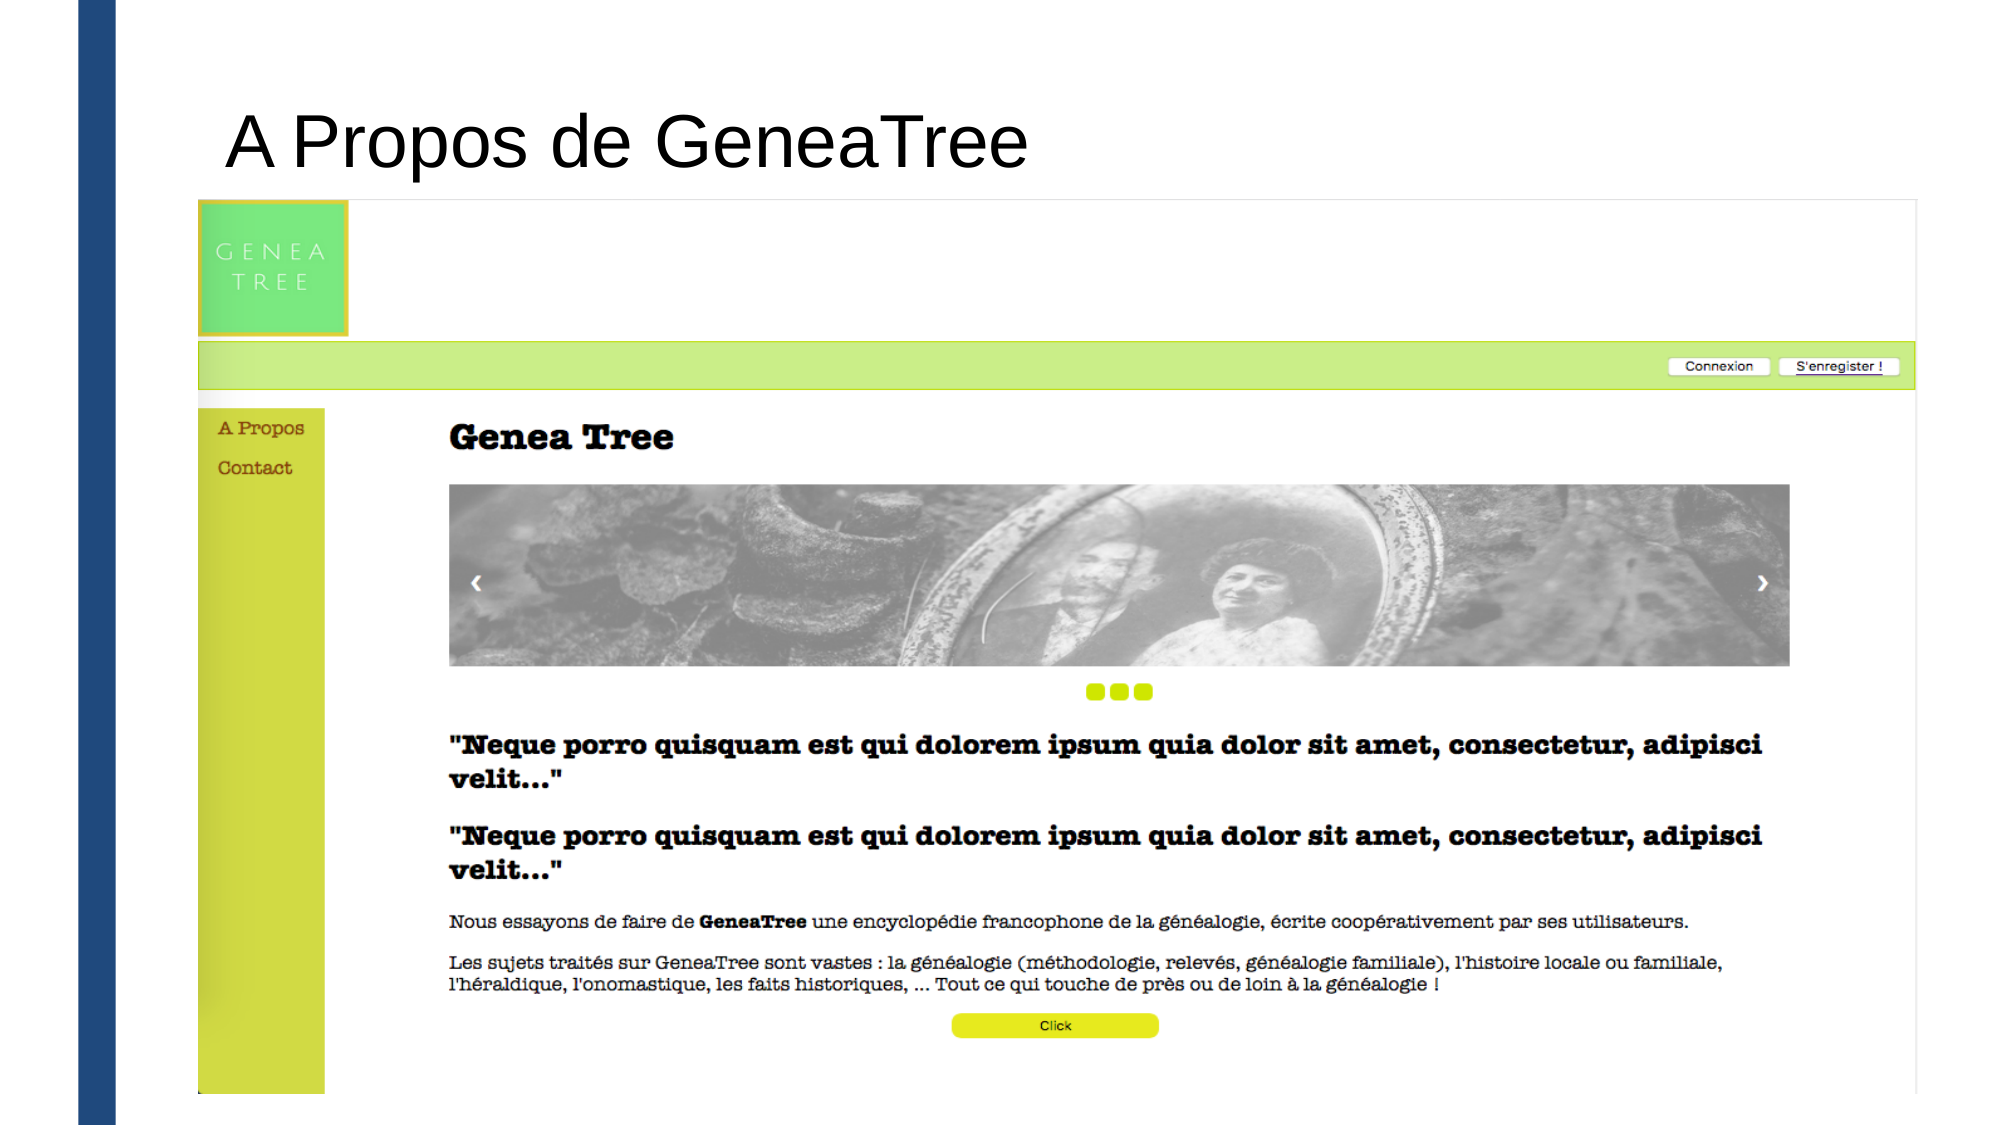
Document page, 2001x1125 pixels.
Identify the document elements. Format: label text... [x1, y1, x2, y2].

title A Propos de GeneaTree [225, 112, 1058, 174]
picture [197, 199, 1918, 1095]
